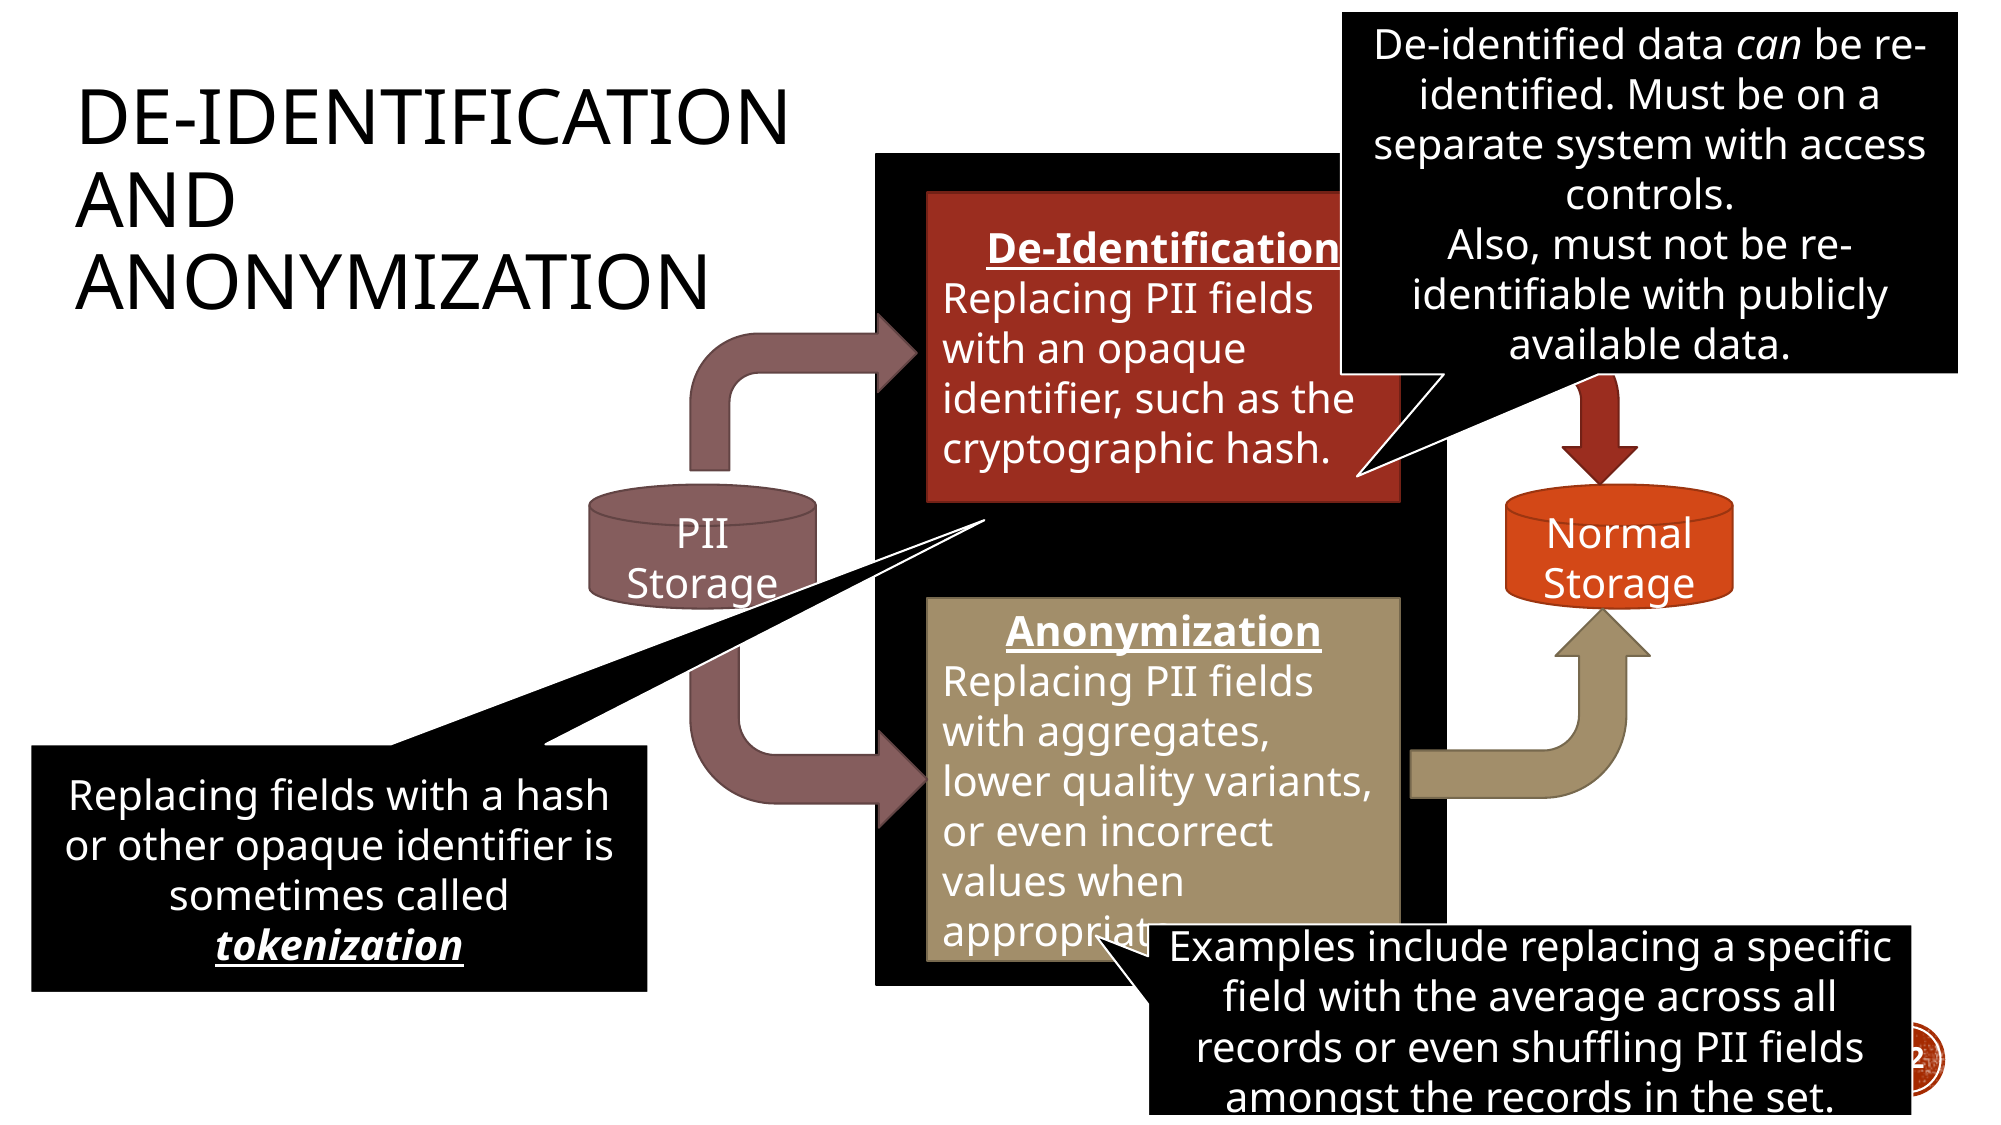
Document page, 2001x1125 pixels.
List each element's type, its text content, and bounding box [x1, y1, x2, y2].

text_box PII Storage [588, 483, 817, 610]
text_box De-Identification Replacing PII fields with an opaque identifier, such as the cryptographic hash. [926, 191, 1401, 503]
text_box Anonymization Replacing PII fields with aggregates, lower quality variants, or even incorrect values when appropriate. [926, 597, 1401, 962]
text_box [875, 784, 1132, 986]
title De-Identification and Anonymization [59, 70, 1339, 335]
text_box De-identified data can be re-identified. Must be on a separate system with access controls. Also, must not be re-identifiable with publicly available data. [1339, 9, 1961, 478]
text_box [1409, 607, 1651, 799]
text_box Replacing fields with a hash or other opaque identifier is sometimes called tokenization [29, 519, 986, 994]
text_box [875, 153, 1447, 923]
text_box Normal Storage [1505, 483, 1734, 610]
text_box Examples include replacing a specific field with the average across all records or even shuffling PII fields amongst the records in the set. [1094, 923, 1914, 1118]
text_box [1561, 376, 1639, 486]
text_box [689, 313, 918, 472]
slide_number 42 [1914, 1028, 1961, 1089]
text_box [689, 647, 929, 829]
